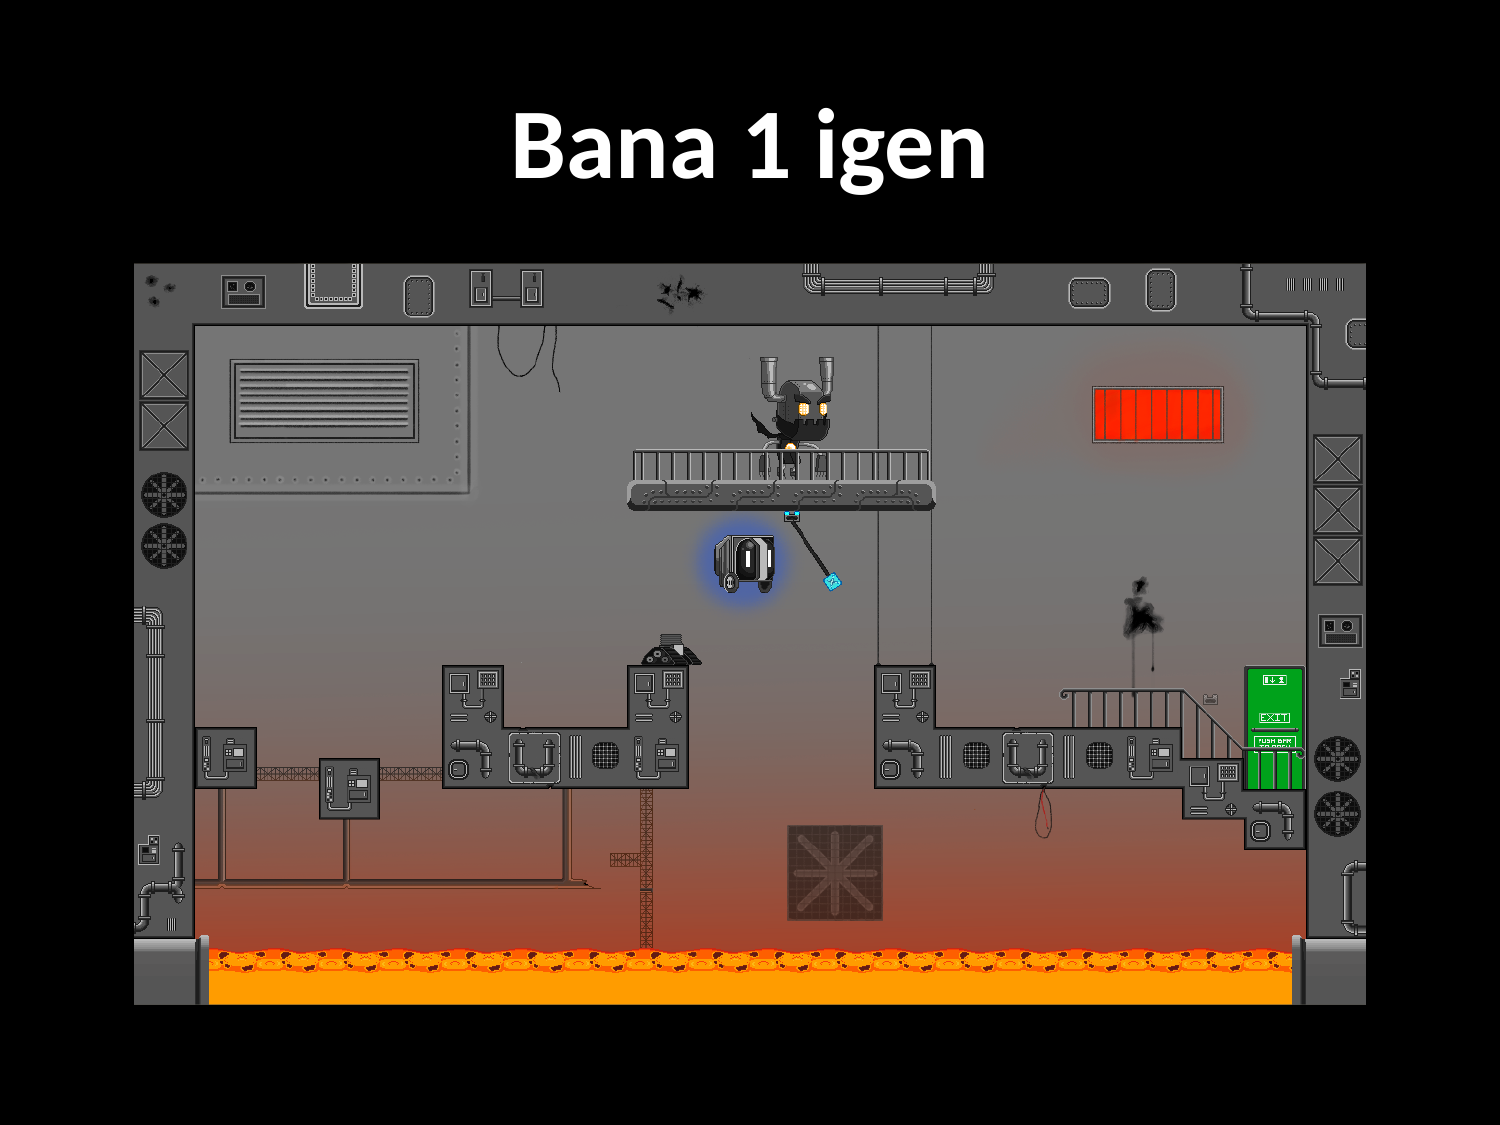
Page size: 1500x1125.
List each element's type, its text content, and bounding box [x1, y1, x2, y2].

title Bana 1 igen [75, 45, 1425, 233]
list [133, 262, 1367, 1006]
